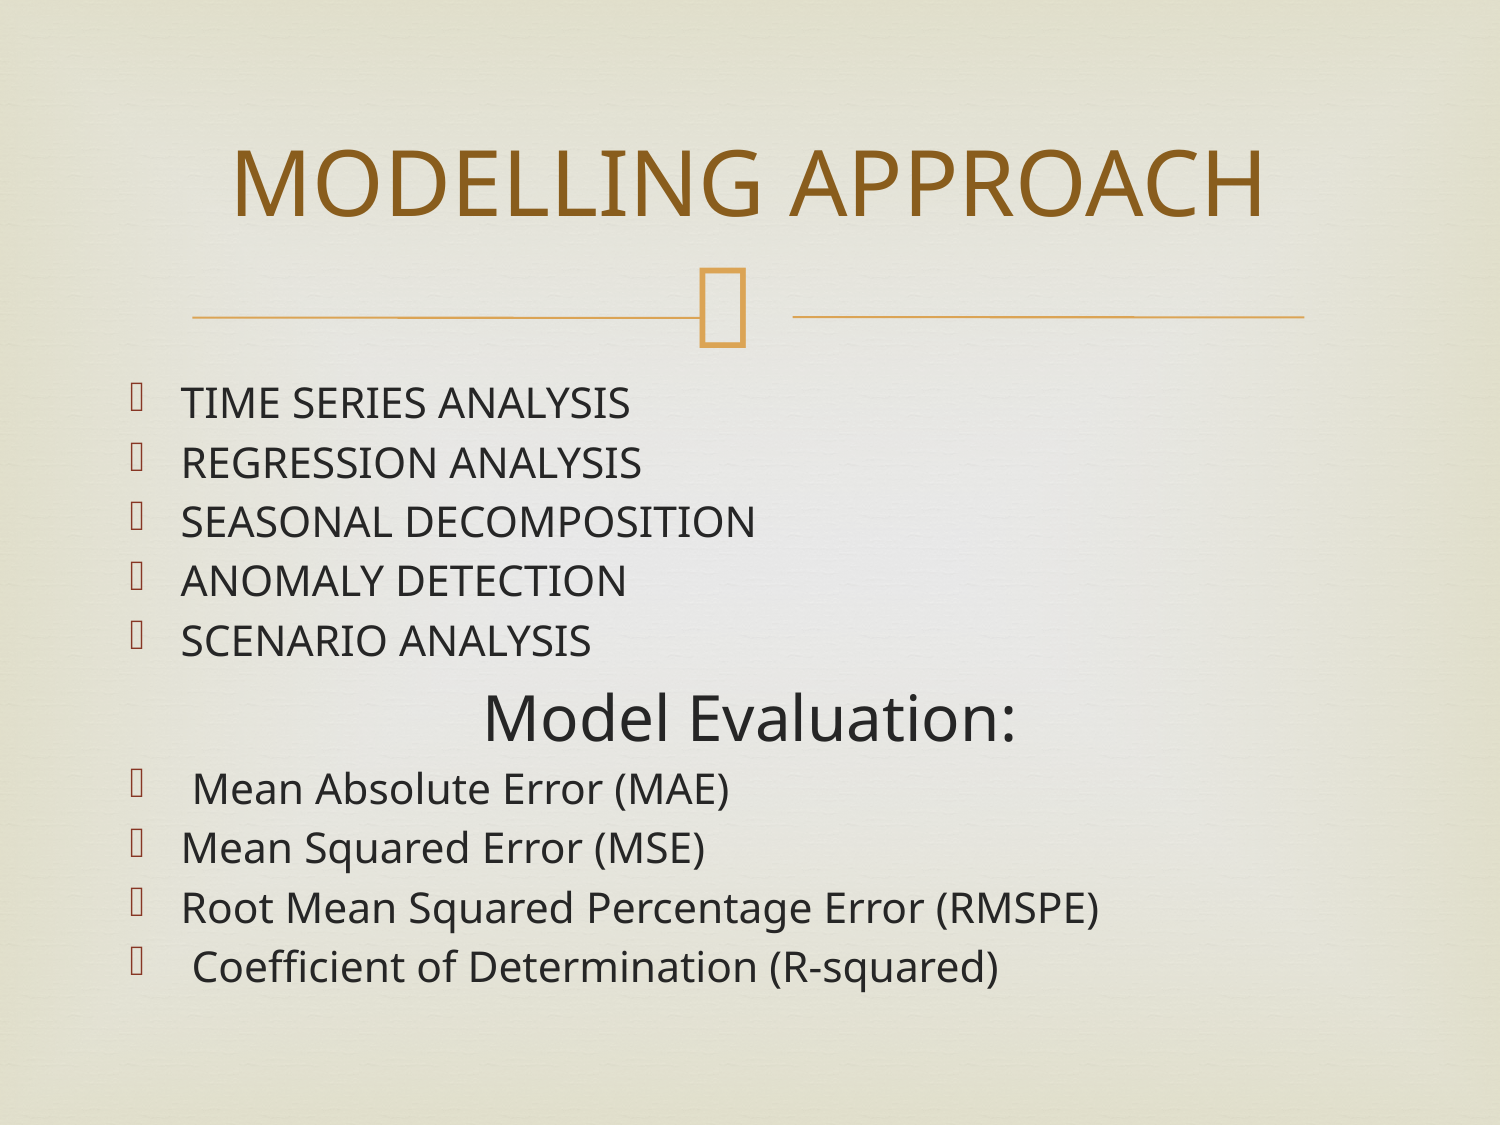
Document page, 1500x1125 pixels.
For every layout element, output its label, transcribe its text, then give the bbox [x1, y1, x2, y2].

title MODELLING APPROACH [112, 93, 1386, 267]
list TIME SERIES ANALYSIS REGRESSION ANALYSIS SEASONAL DECOMPOSITION ANOMALY DETECTION SCENARIO ANALYSIS Model Evaluation: Mean Absolute Error (MAE) Mean Squared Error (MSE) Root Mean Squared Percentage Error (RMSPE) Coefficient of Determination (R-squared) [114, 368, 1386, 1005]
